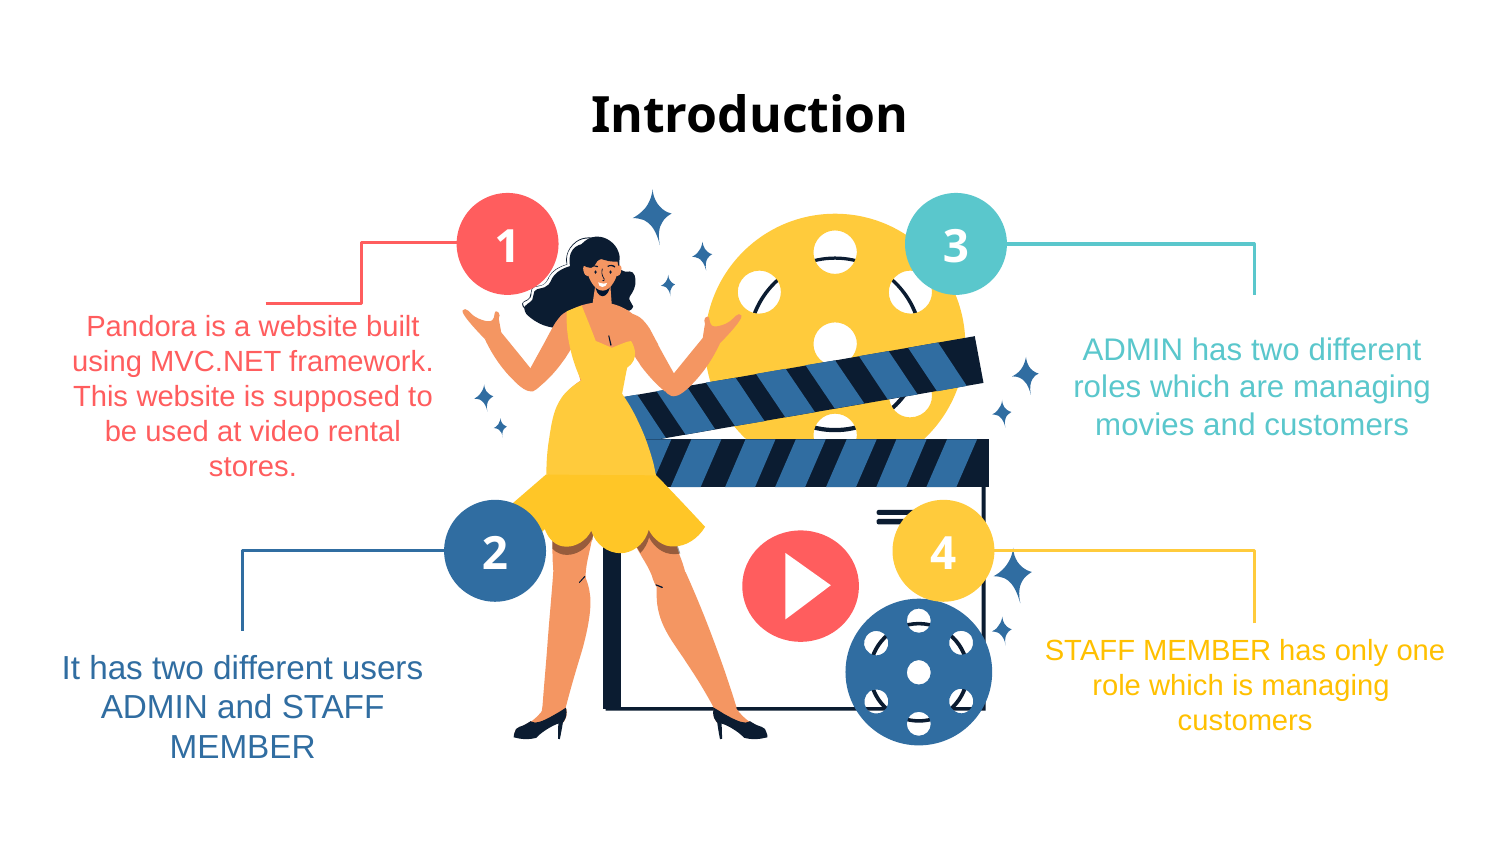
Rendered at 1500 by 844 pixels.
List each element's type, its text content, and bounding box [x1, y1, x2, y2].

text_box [904, 192, 1451, 431]
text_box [22, 499, 547, 760]
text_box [52, 192, 559, 460]
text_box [461, 188, 1039, 746]
title Introduction [84, 67, 1416, 162]
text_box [892, 499, 1466, 760]
